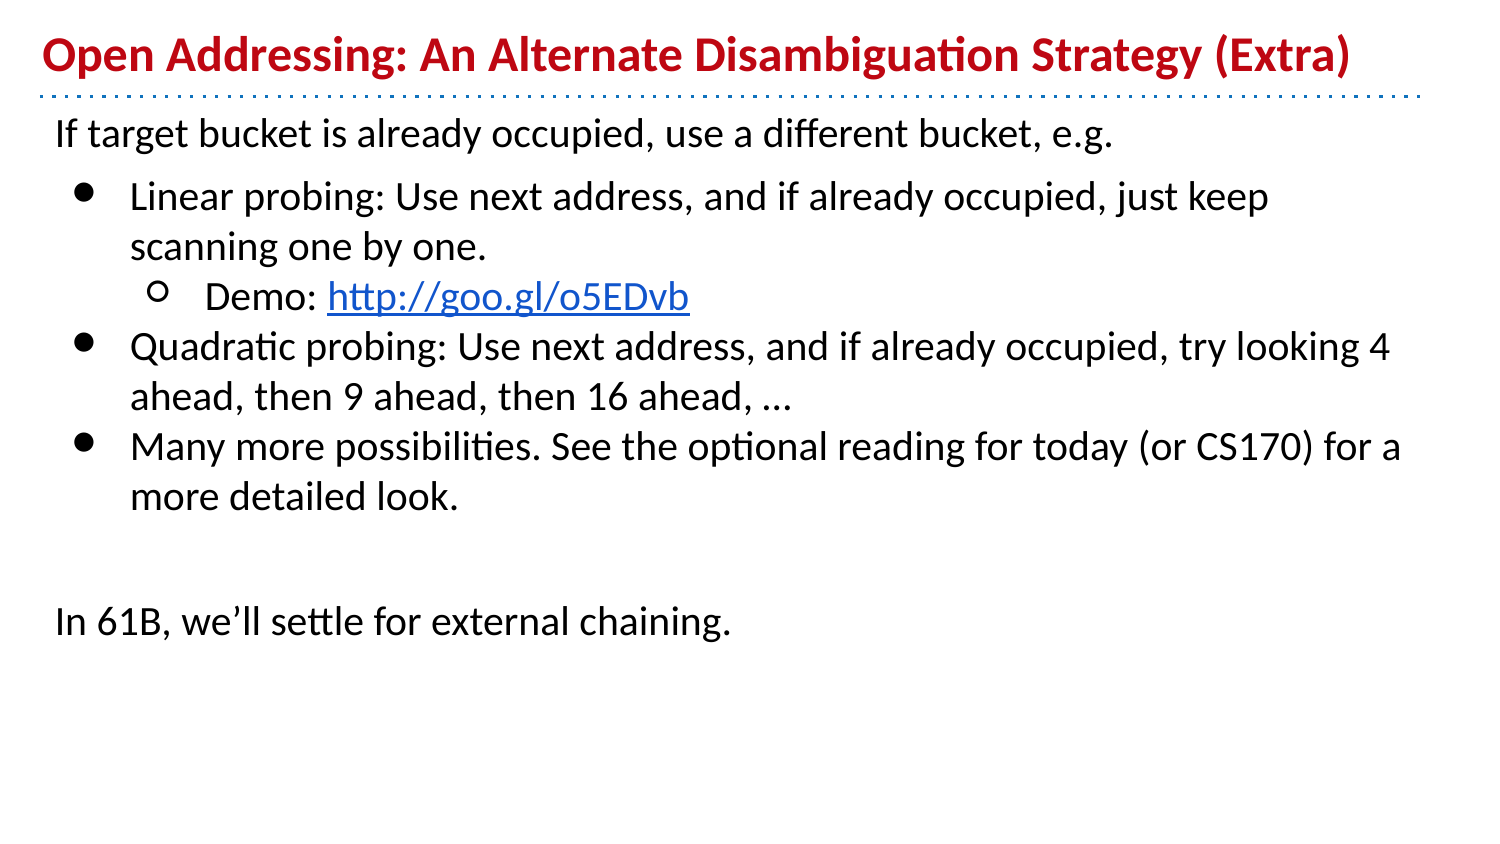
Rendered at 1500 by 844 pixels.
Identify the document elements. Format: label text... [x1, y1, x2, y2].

list If target bucket is already occupied, use a different bucket, e.g. Linear probing: Use next address, and if already occupied, just keep scanning one by one. Demo: http://goo.gl/o5EDvb Quadratic probing: Use next address, and if already occupied, try looking 4 ahead, then 9 ahead, then 16 ahead, … Many more possibilities. See the optional reading for today (or CS170) for a more detailed look. In 61B, we’ll settle for external chaining. [39, 91, 1425, 773]
title Open Addressing: An Alternate Disambiguation Strategy (Extra) [27, 15, 1378, 97]
